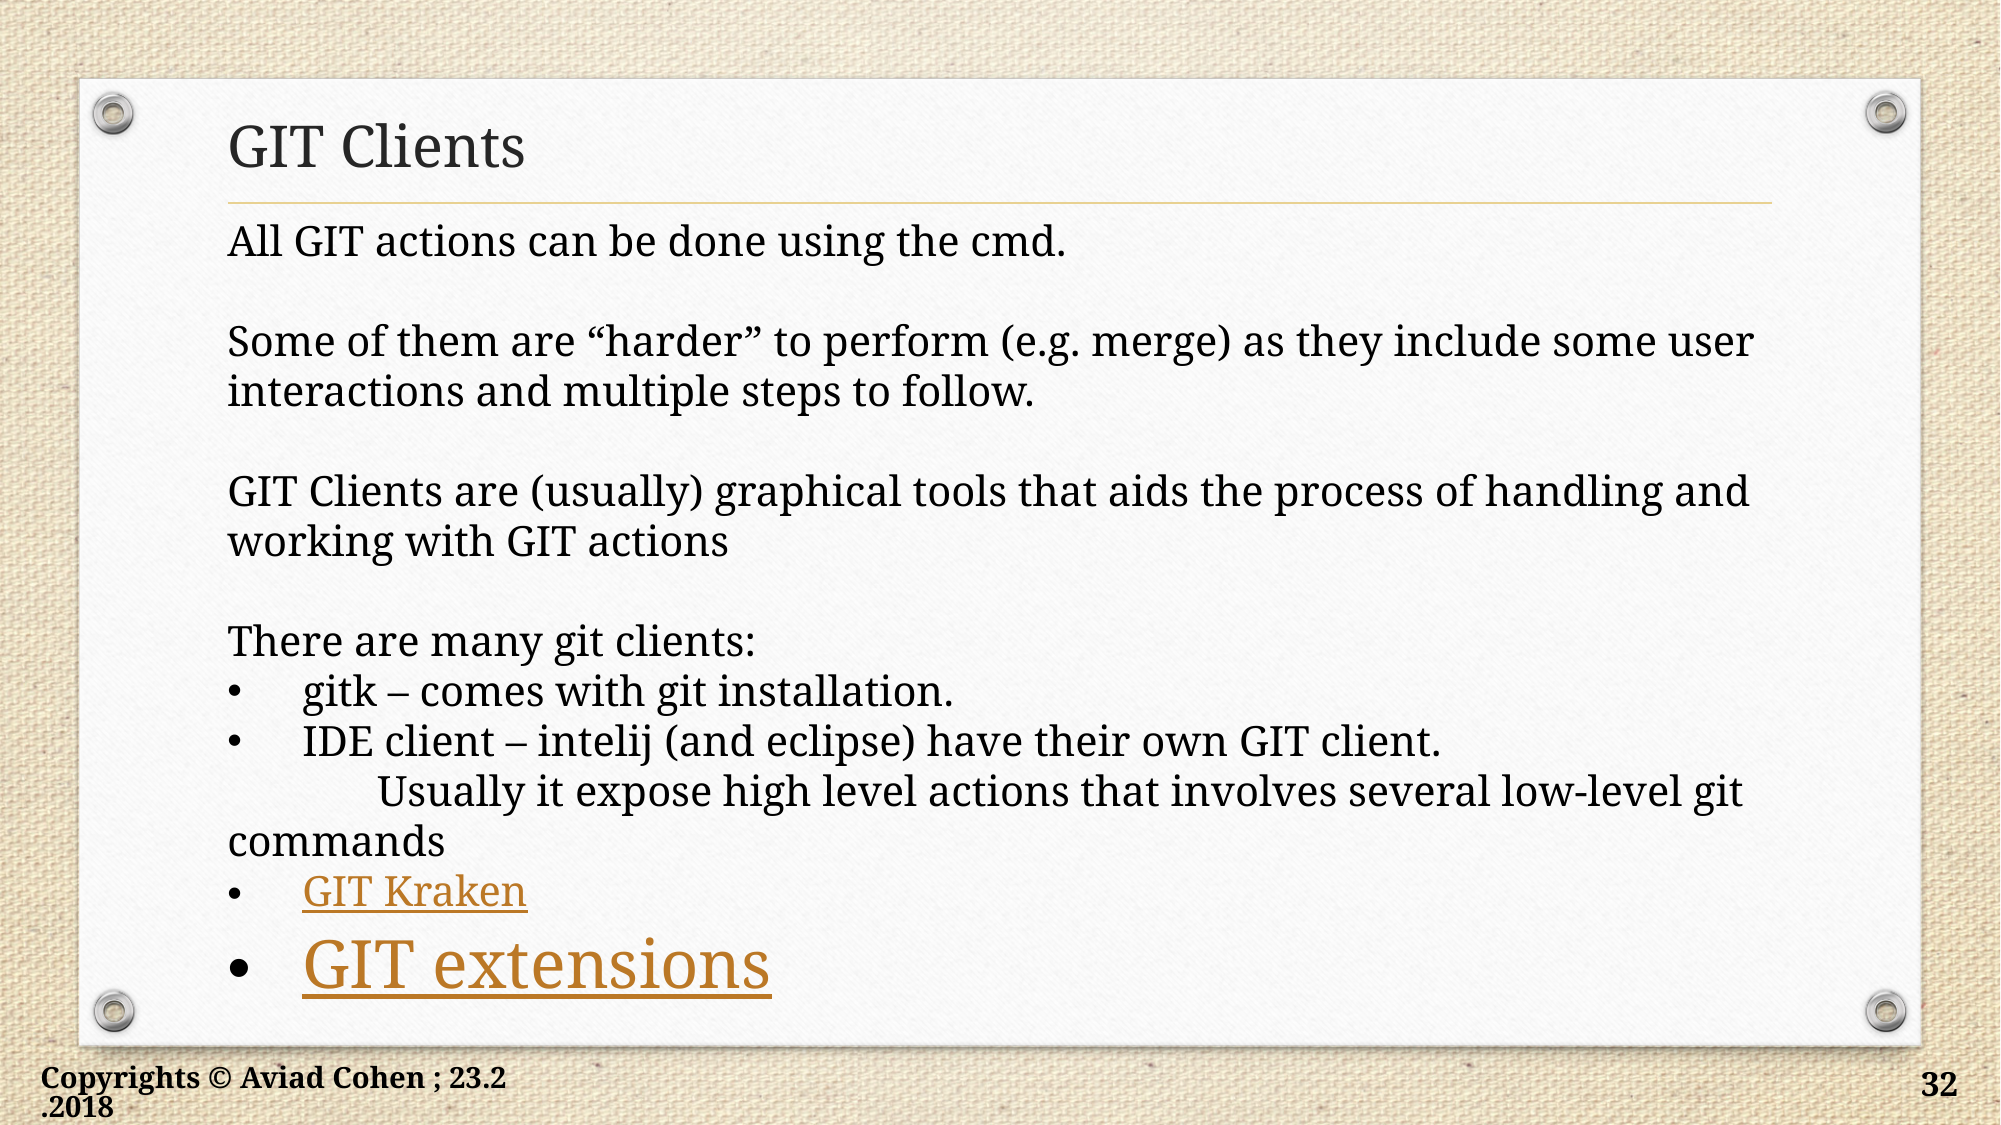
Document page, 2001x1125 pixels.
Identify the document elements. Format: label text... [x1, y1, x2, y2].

slide_number 32 [1884, 1063, 1974, 1109]
picture [0, 0, 2001, 1125]
title GIT Clients [212, 101, 1788, 188]
footer Copyrights © Aviad Cohen ; 23.2.2018 [25, 1056, 528, 1103]
text_box All GIT actions can be done using the cmd. Some of them are “harder” to perform (e.g. merge) as they include some user interactions and multiple steps to follow. GIT Clients are (usually) graphical tools that aids the process of handling and working with GIT actions There are many git clients: gitk – comes with git installation. IDE client – intelij (and eclipse) have their own GIT client. Usually it expose high level actions that involves several low-level git commands GIT Kraken GIT extensions [212, 207, 1819, 1021]
